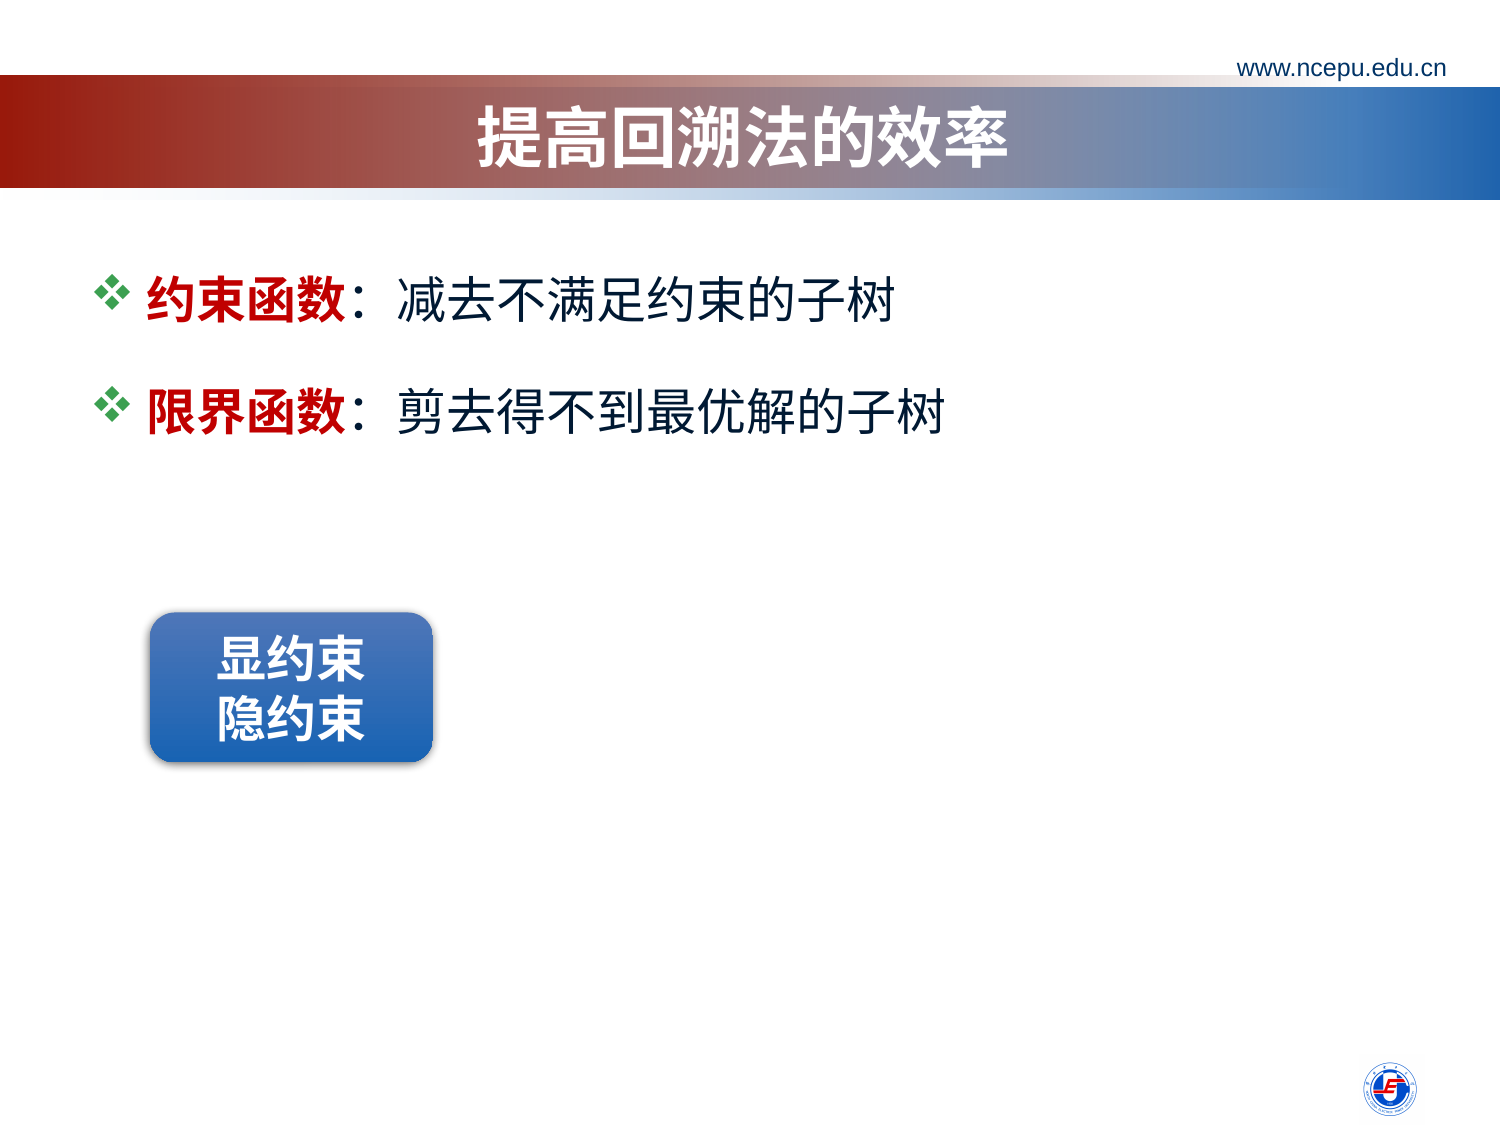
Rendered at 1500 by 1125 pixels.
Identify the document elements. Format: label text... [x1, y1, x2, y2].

slide_number www.ncepu.edu.cn [1112, 44, 1463, 85]
list 约束函数：减去不满足约束的子树 限界函数：剪去得不到最优解的子树 [74, 219, 1426, 1056]
picture [1359, 1056, 1425, 1125]
text_box 显约束 隐约束 [150, 612, 433, 763]
title 提高回溯法的效率 [137, 89, 1351, 183]
